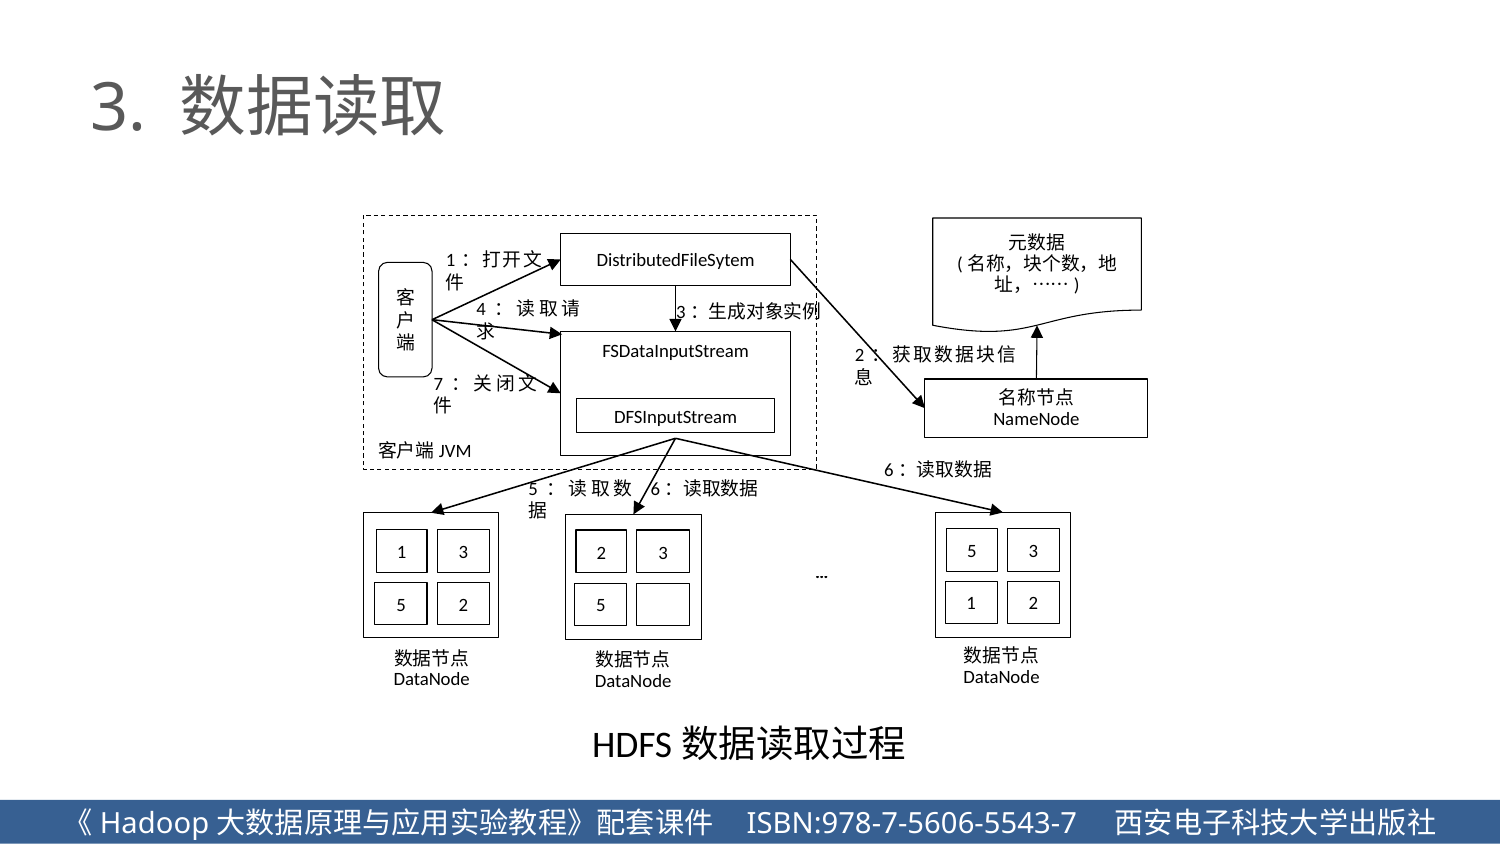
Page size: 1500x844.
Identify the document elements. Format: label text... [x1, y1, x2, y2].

text_box HDFS数据读取过程 [577, 712, 921, 773]
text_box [317, 208, 1183, 698]
title 3. 数据读取 [75, 33, 1425, 175]
